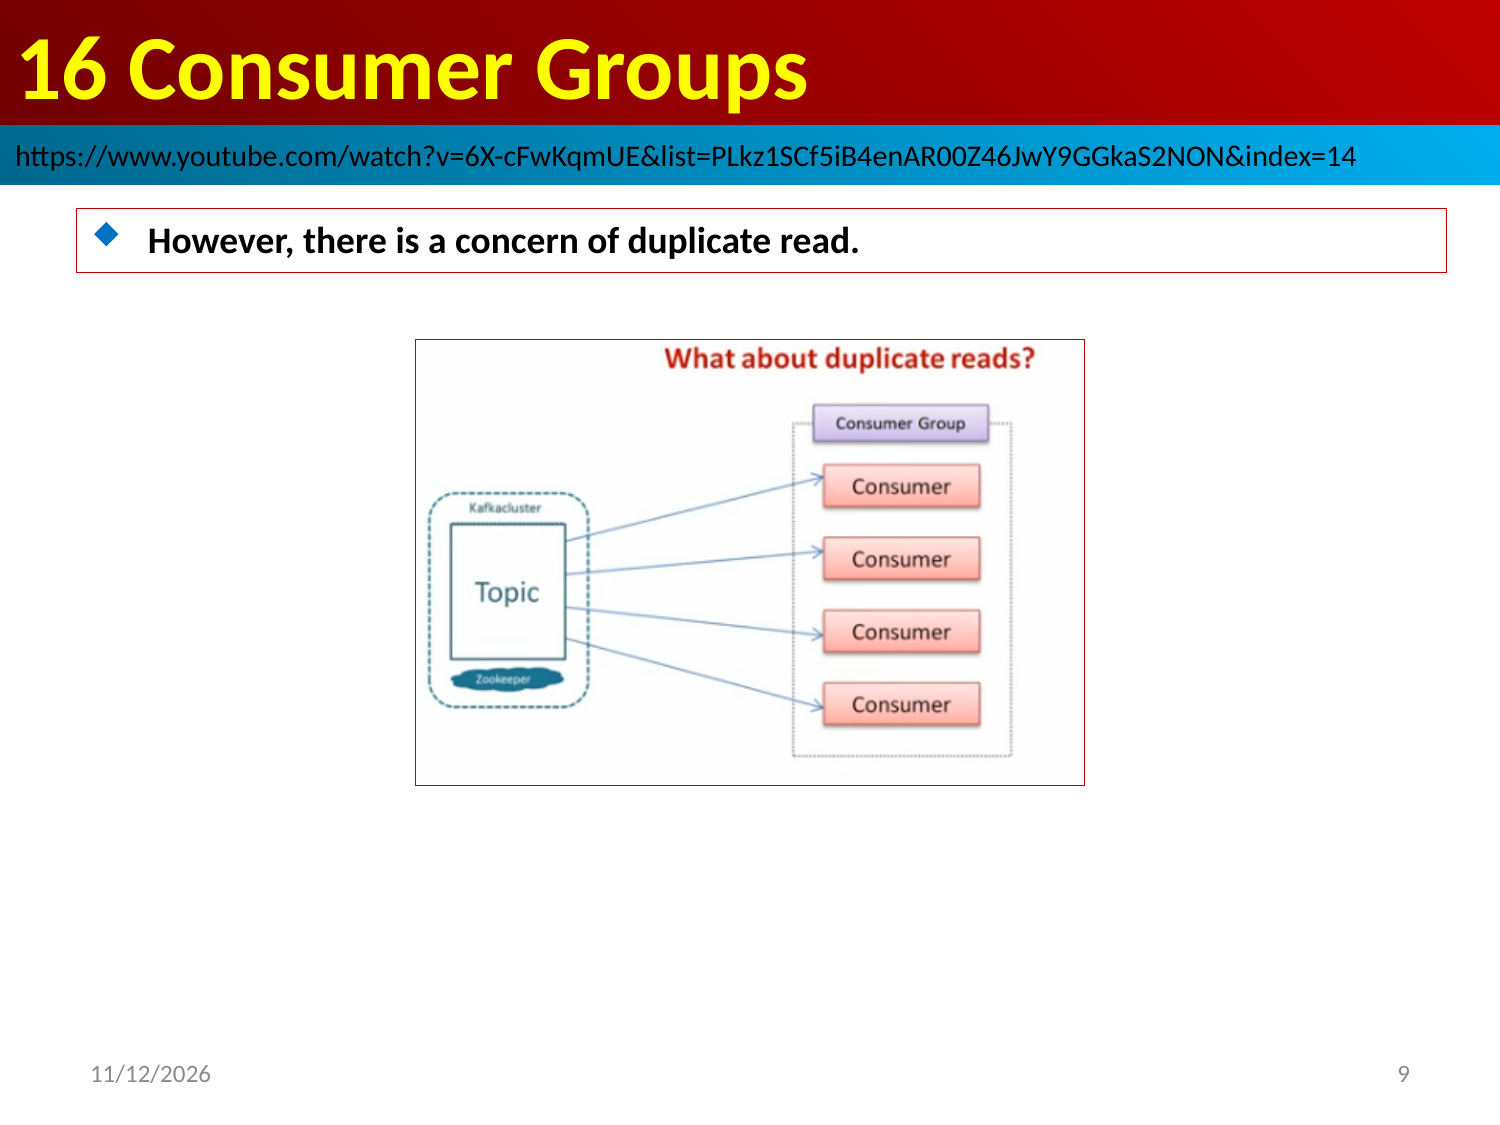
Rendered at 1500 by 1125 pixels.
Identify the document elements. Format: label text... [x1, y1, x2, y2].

text_box https://www.youtube.com/watch?v=6X-cFwKqmUE&list=PLkz1SCf5iB4enAR00Z46JwY9GGkaS2NON&index=14 [0, 125, 1500, 185]
picture [415, 339, 1085, 786]
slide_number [75, 1042, 425, 1103]
title 16 Consumer Groups [0, 0, 1500, 125]
slide_number 9 [1074, 1042, 1425, 1103]
subtitle However, there is a concern of duplicate read. [76, 208, 1447, 273]
